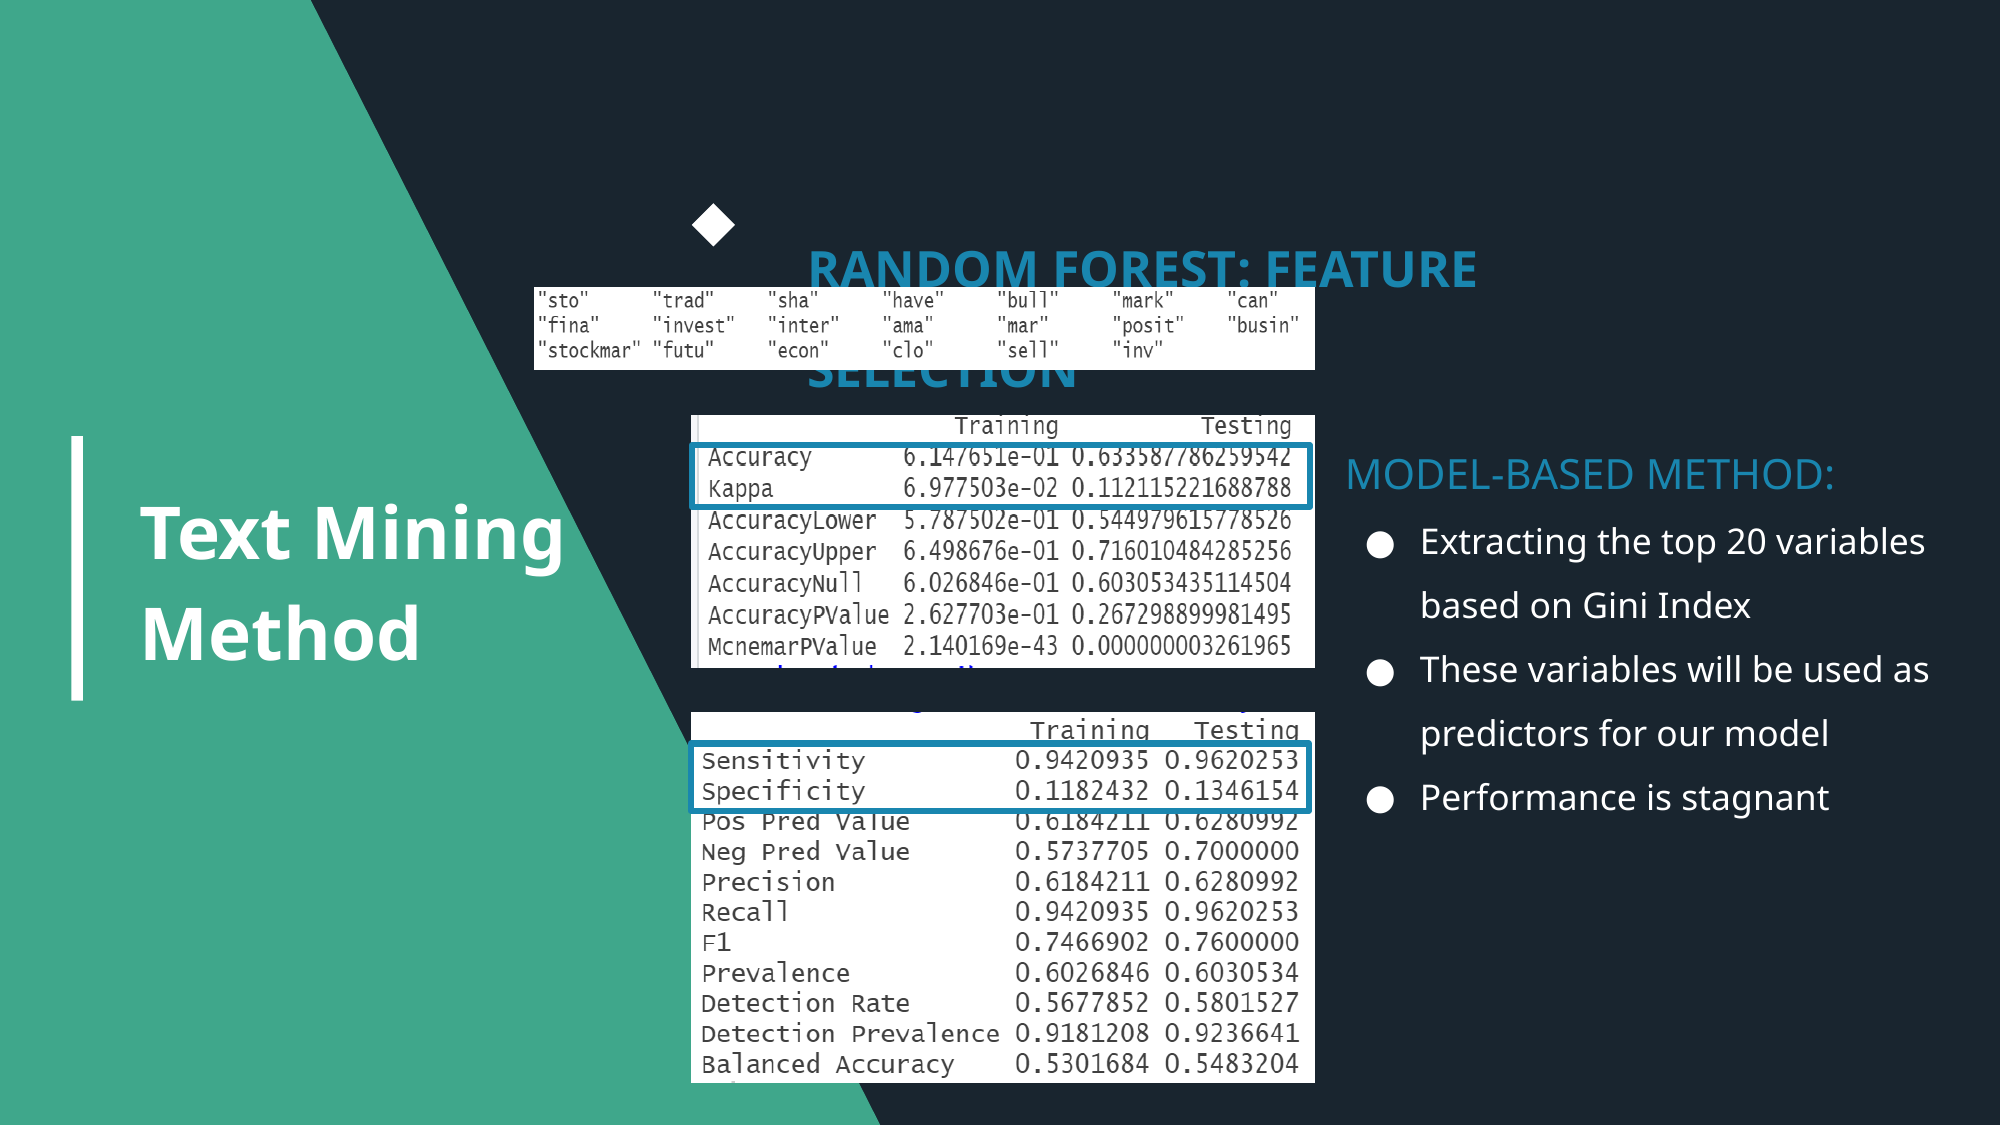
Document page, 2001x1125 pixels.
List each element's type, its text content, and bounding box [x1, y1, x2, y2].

text_box Text Mining Method [132, 469, 716, 679]
text_box MODEL-BASED METHOD: Extracting the top 20 variables based on Gini Index These variables will be used as predictors for our model Performance is stagnant [1330, 408, 1980, 833]
text_box [691, 203, 736, 247]
picture [534, 286, 1315, 370]
picture [691, 415, 1315, 668]
text_box [71, 436, 83, 701]
picture [691, 712, 1315, 1083]
text_box RANDOM FOREST: FEATURE SELECTION [807, 197, 1757, 574]
text_box [0, 0, 881, 1125]
